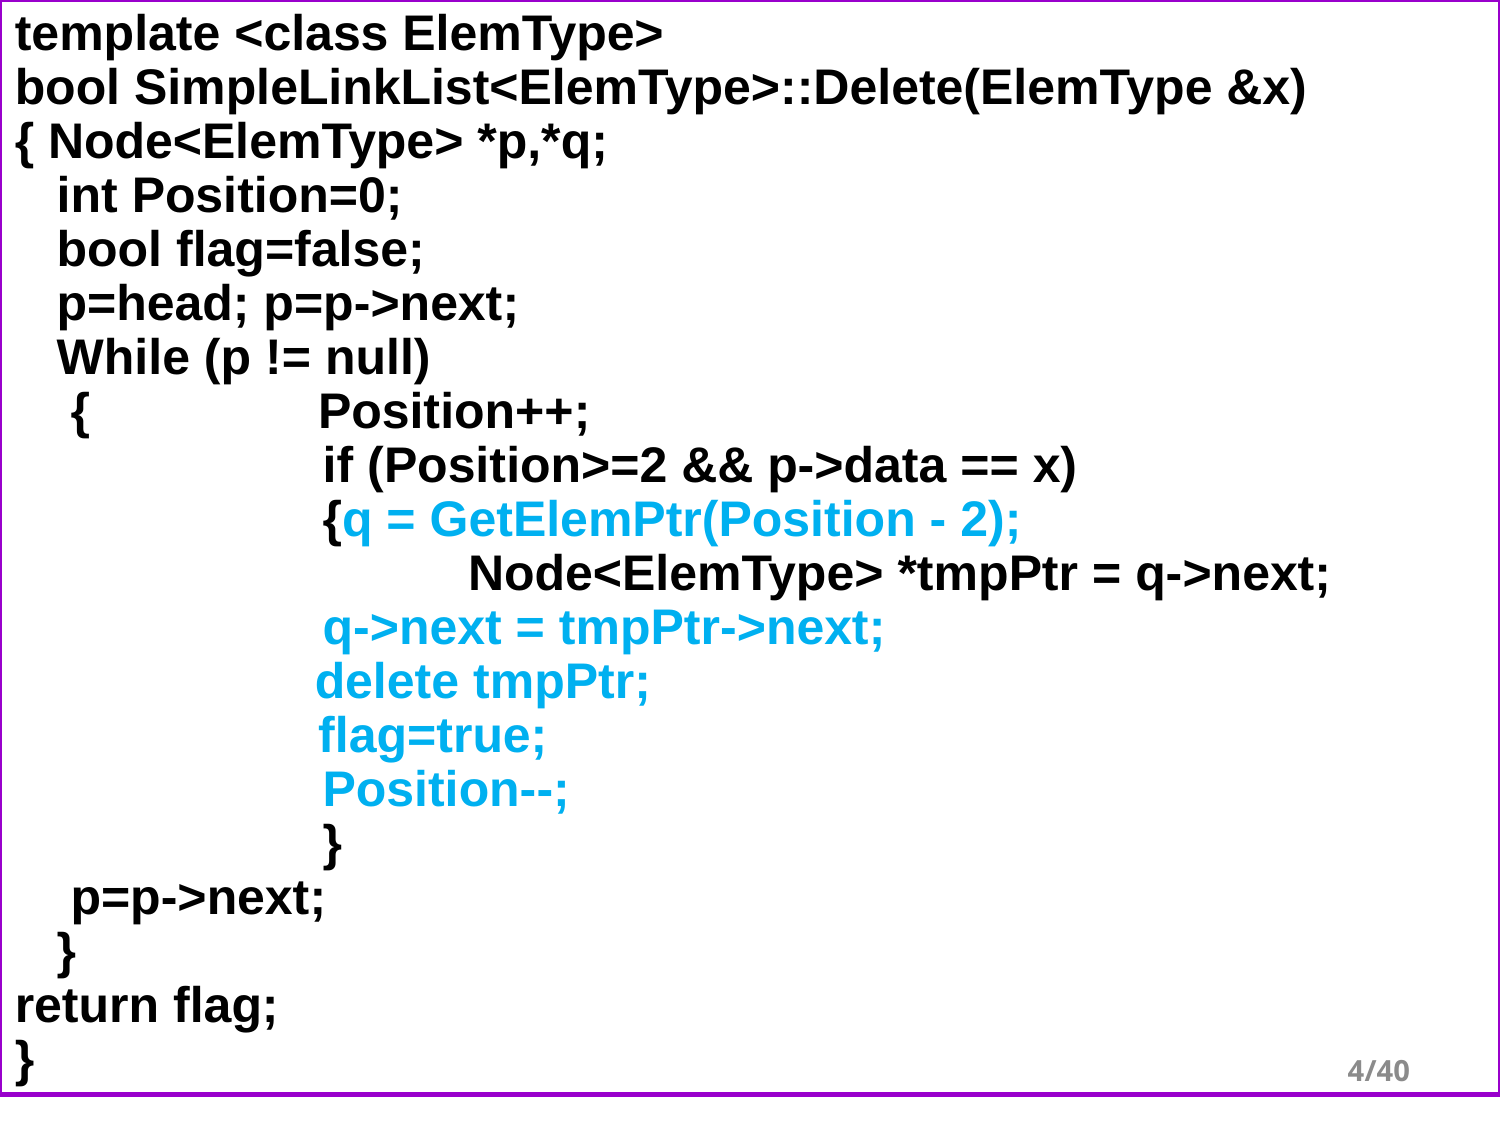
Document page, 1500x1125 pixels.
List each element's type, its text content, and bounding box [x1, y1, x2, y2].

slide_number 4/40 [1074, 1095, 1425, 1103]
text_box template <class ElemType> bool SimpleLinkList<ElemType>::Delete(ElemType &x) { Node<ElemType> *p,*q; int Position=0; bool flag=false; p=head; p=p->next; While (p != null) { Position++; if (Position>=2 && p->data == x) {q = GetElemPtr(Position - 2); Node<ElemType> *tmpPtr = q->next; q->next = tmpPtr->next; delete tmpPtr; flag=true; Position--; } p=p->next; } return flag; } [0, 0, 1500, 1095]
